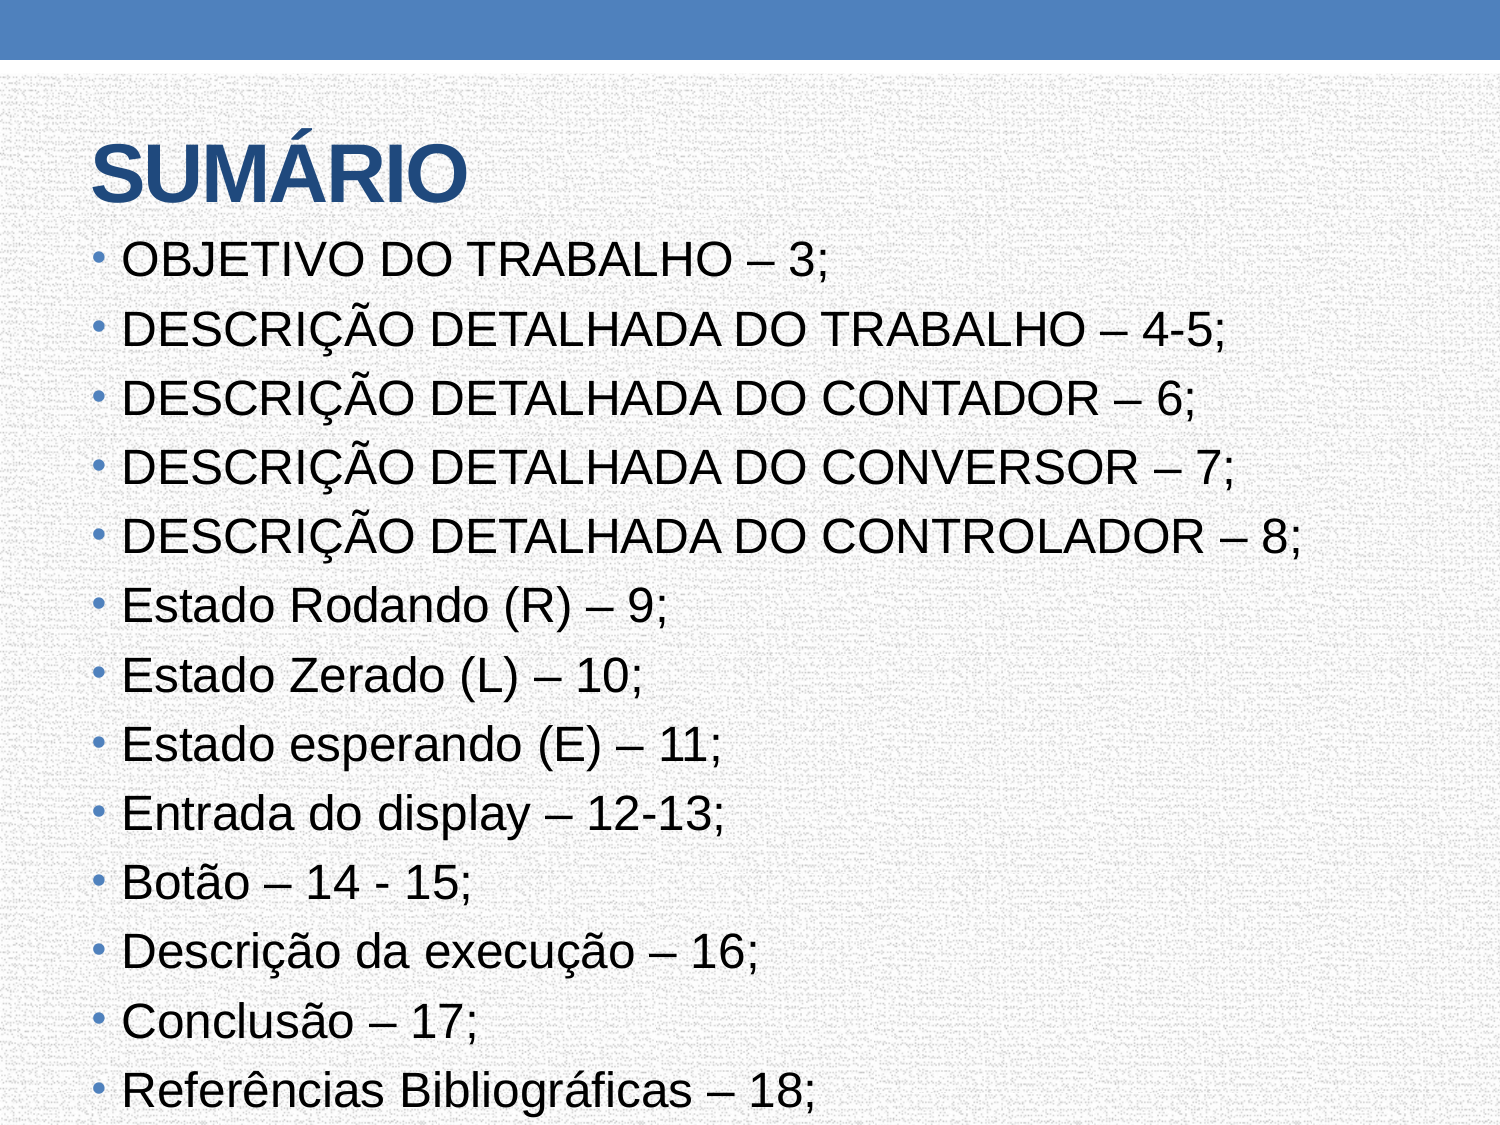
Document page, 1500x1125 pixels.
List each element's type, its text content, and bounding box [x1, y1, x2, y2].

title SUMÁRIO [75, 87, 1425, 250]
list OBJETIVO DO TRABALHO – 3; DESCRIÇÃO DETALHADA DO TRABALHO – 4-5; DESCRIÇÃO DETALHADA DO CONTADOR – 6; DESCRIÇÃO DETALHADA DO CONVERSOR – 7; DESCRIÇÃO DETALHADA DO CONTROLADOR – 8; Estado Rodando (R) – 9; Estado Zerado (L) – 10; Estado esperando (E) – 11; Entrada do display – 12-13; Botão – 14 - 15; Descrição da execução – 16; Conclusão – 17; Referências Bibliográficas – 18; [76, 219, 1427, 1125]
